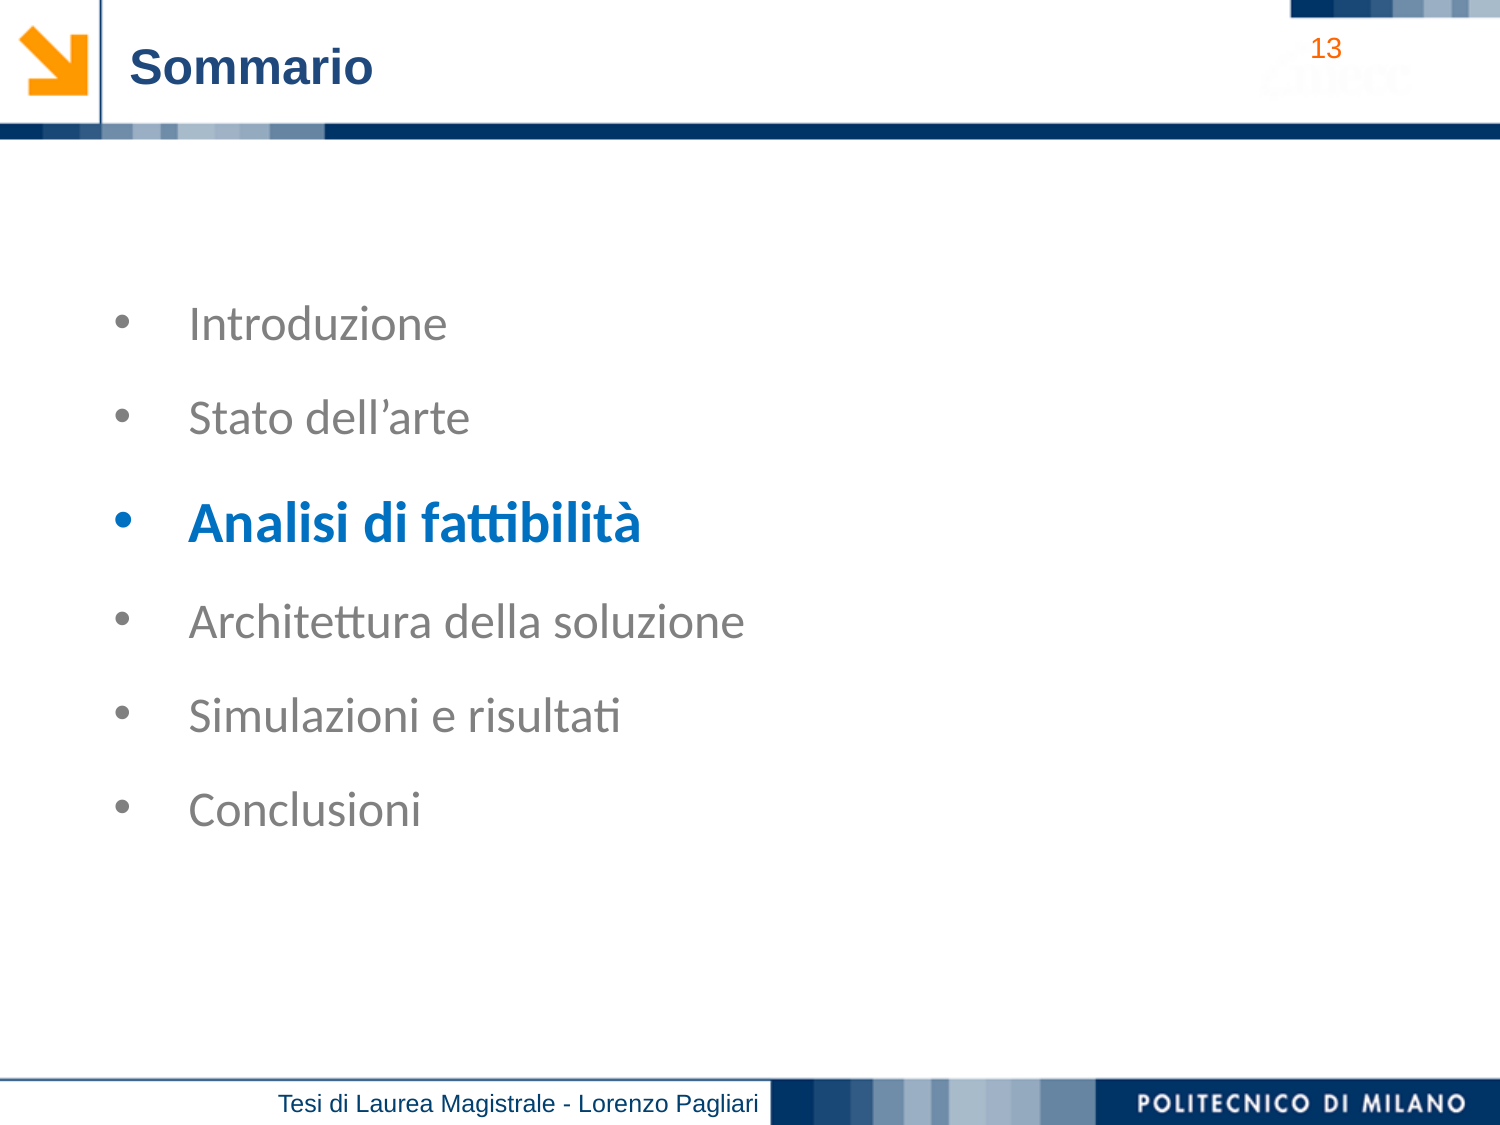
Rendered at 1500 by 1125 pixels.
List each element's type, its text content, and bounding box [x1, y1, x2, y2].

list Sommario [114, 26, 1273, 111]
picture [0, 0, 1500, 1125]
list Introduzione Stato dell’arte Analisi di fattibilità Architettura della soluzione Simulazioni e risultati Conclusioni [98, 259, 1402, 962]
